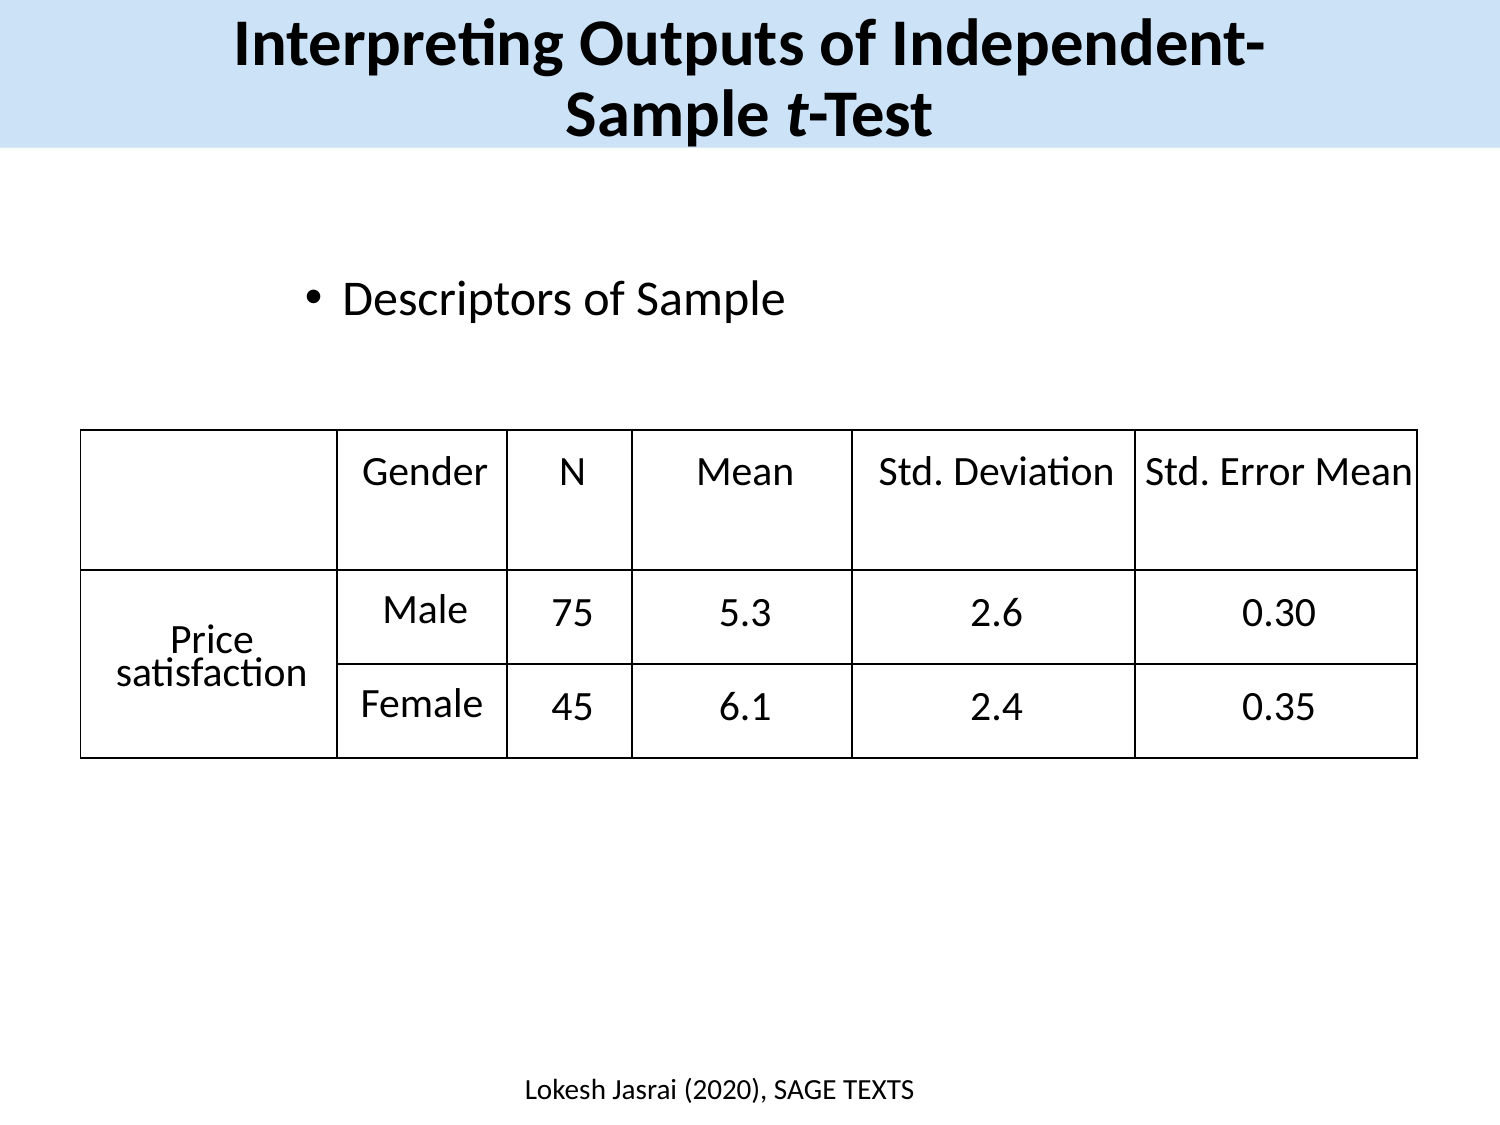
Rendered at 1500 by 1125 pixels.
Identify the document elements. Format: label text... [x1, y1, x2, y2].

table_cell 2.6 [853, 571, 1134, 663]
table_cell 0.35 [1136, 665, 1416, 757]
text_box Descriptors of Sample [290, 264, 921, 368]
table_cell Price satisfaction [81, 571, 336, 757]
table_header Mean [633, 431, 851, 569]
footer Lokesh Jasrai (2020), SAGE TEXTS [452, 1063, 988, 1124]
table_cell 75 [508, 571, 631, 663]
table_cell 45 [508, 665, 631, 757]
table_header Std. Error Mean [1136, 431, 1416, 569]
text_box Interpreting Outputs of Independent-Sample t-Test [181, 0, 1319, 151]
picture [0, 0, 1500, 1125]
table_header Gender [338, 431, 506, 569]
table_cell 0.30 [1136, 571, 1416, 663]
table_cell 2.4 [853, 665, 1134, 757]
table_header Std. Deviation [853, 431, 1134, 569]
table_cell Female [338, 665, 506, 757]
table_cell 6.1 [633, 665, 851, 757]
table_header [81, 431, 336, 569]
table_header N [508, 431, 631, 569]
table_cell Male [338, 571, 506, 663]
table_cell 5.3 [633, 571, 851, 663]
